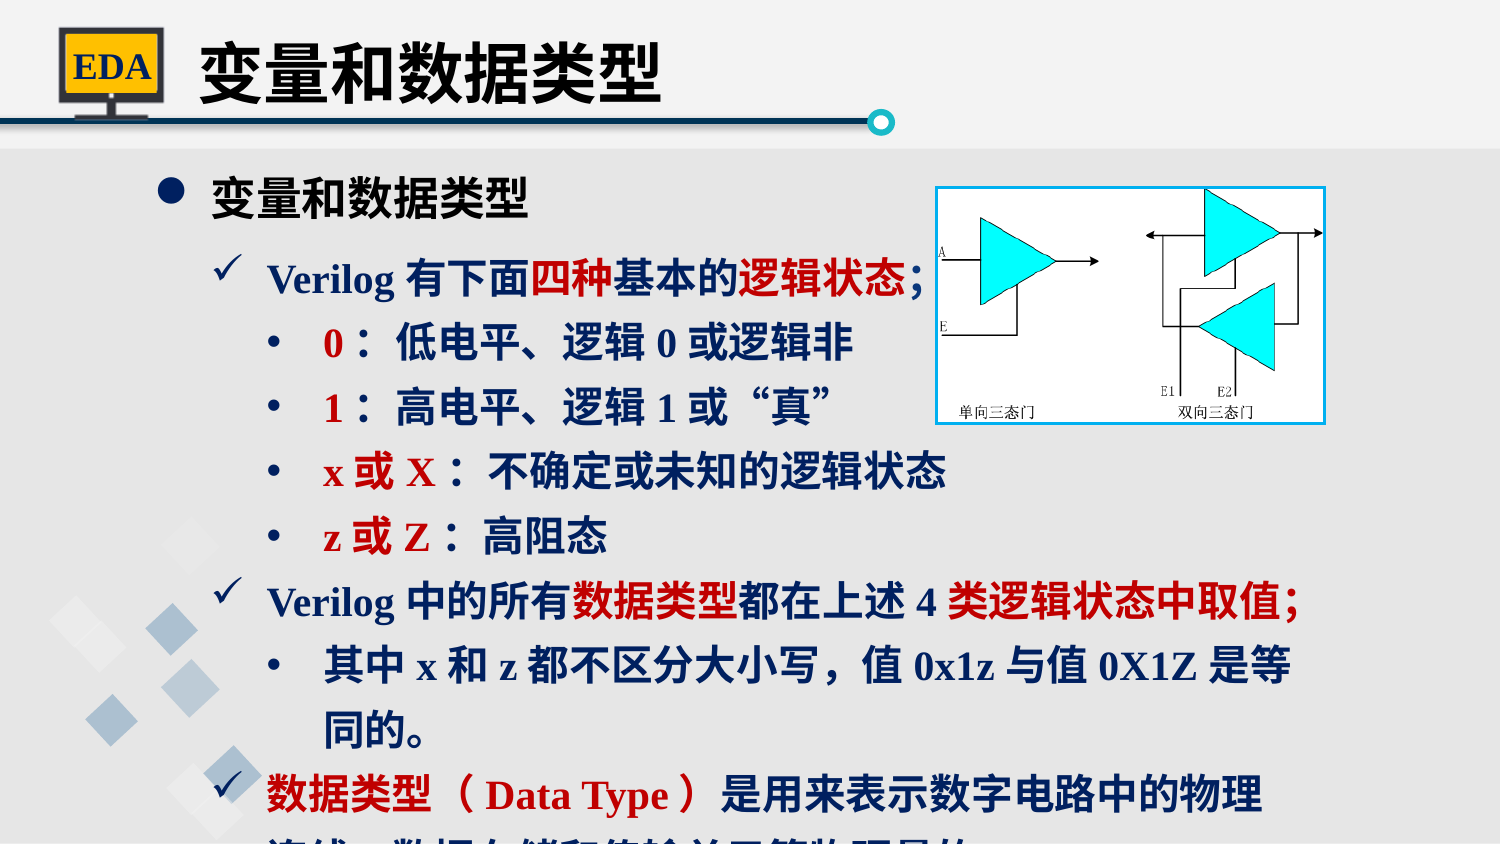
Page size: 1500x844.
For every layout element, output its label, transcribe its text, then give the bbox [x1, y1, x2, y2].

picture [939, 190, 1322, 421]
text_box 变量和数据类型 Verilog有下面四种基本的逻辑状态； 0：低电平、逻辑0或逻辑非 1：高电平、逻辑1或“真” x或X：不确定或未知的逻辑状态 z或Z：高阻态 Verilog中的所有数据类型都在上述4类逻辑状态中取值； 其中x和z都不区分大小写，值0x1z与值0X1Z是等同的。 数据类型（Data Type）是用来表示数字电路中的物理连线、数据存储和传输单元等物理量的。 [139, 152, 1318, 759]
text_box 变量和数据类型 [182, 0, 1476, 159]
